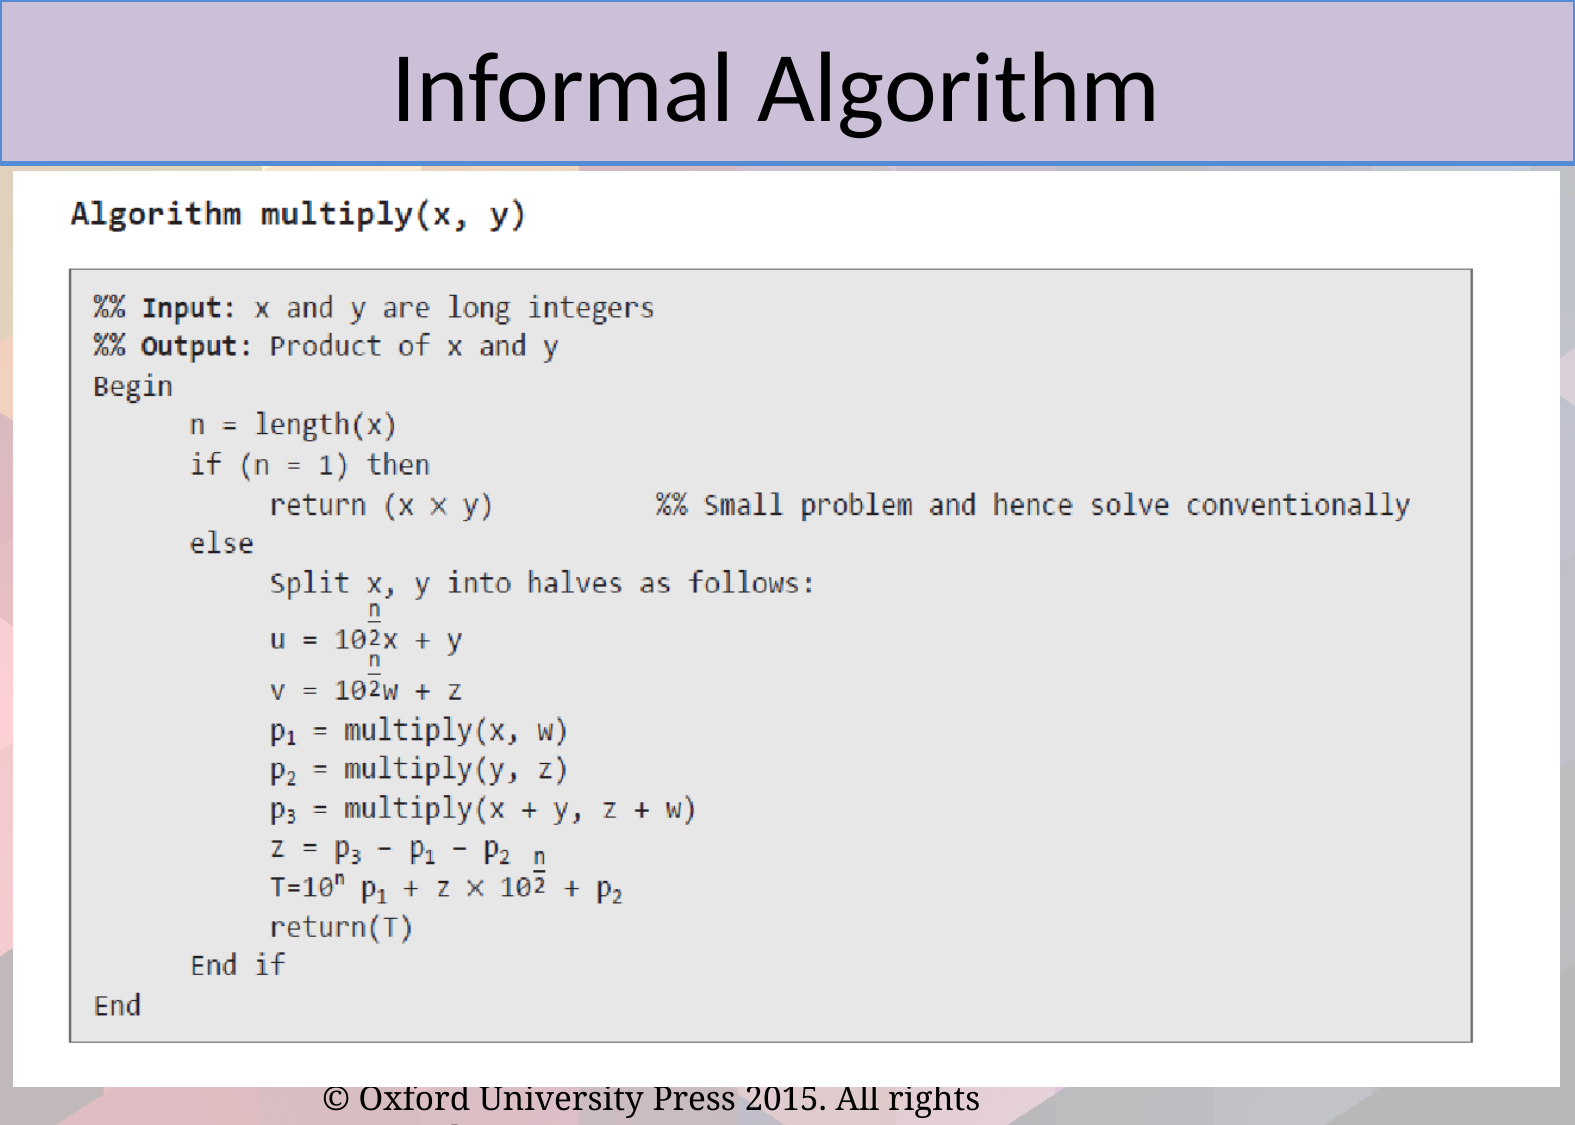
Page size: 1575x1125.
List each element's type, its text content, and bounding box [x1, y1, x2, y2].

picture [13, 170, 1560, 1087]
text_box Informal Algorithm [0, 0, 1575, 164]
